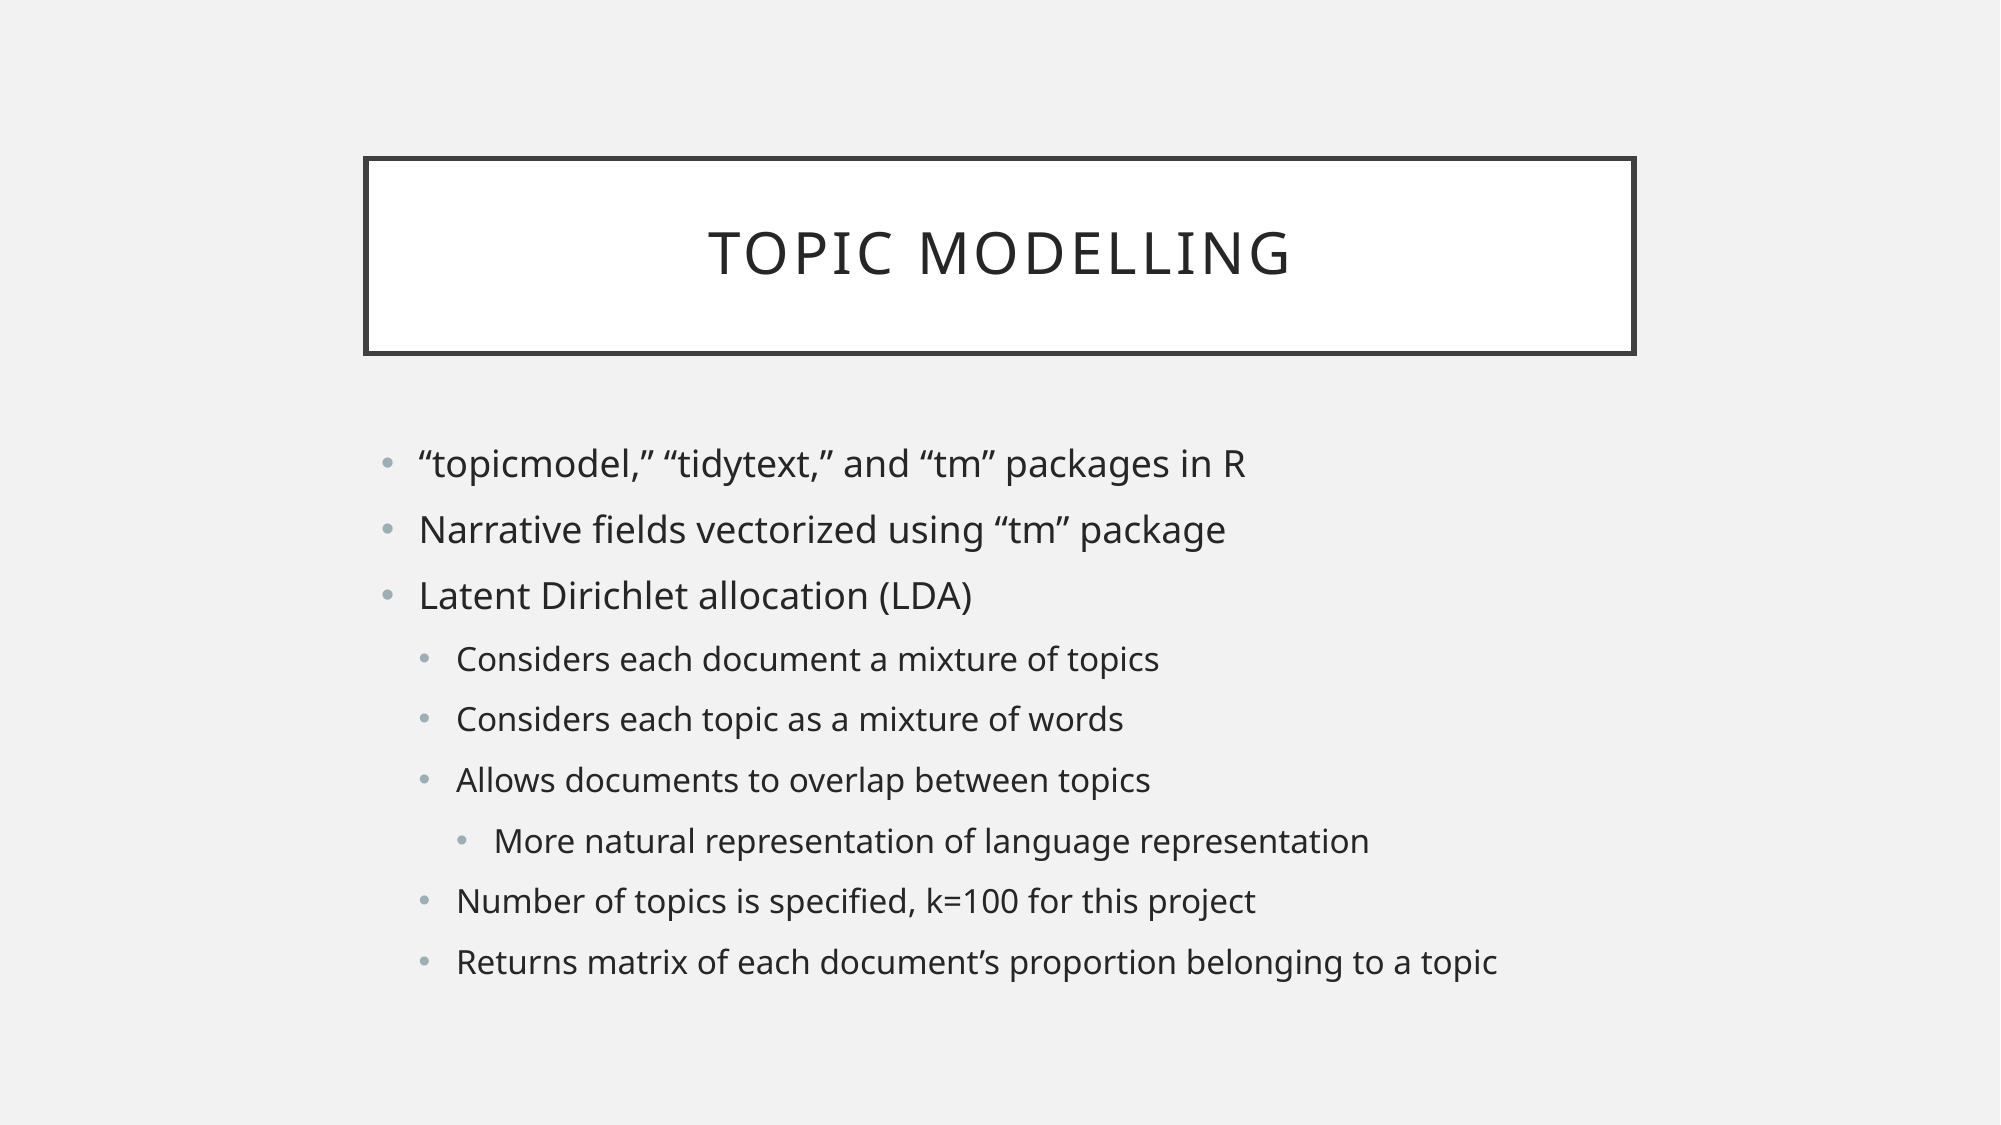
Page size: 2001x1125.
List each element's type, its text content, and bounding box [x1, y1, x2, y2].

list “topicmodel,” “tidytext,” and “tm” packages in R Narrative fields vectorized using “tm” package Latent Dirichlet allocation (LDA) Considers each document a mixture of topics Considers each topic as a mixture of words Allows documents to overlap between topics More natural representation of language representation Number of topics is specified, k=100 for this project Returns matrix of each document’s proportion belonging to a topic [366, 432, 1634, 1066]
title Topic Modelling [363, 156, 1637, 356]
